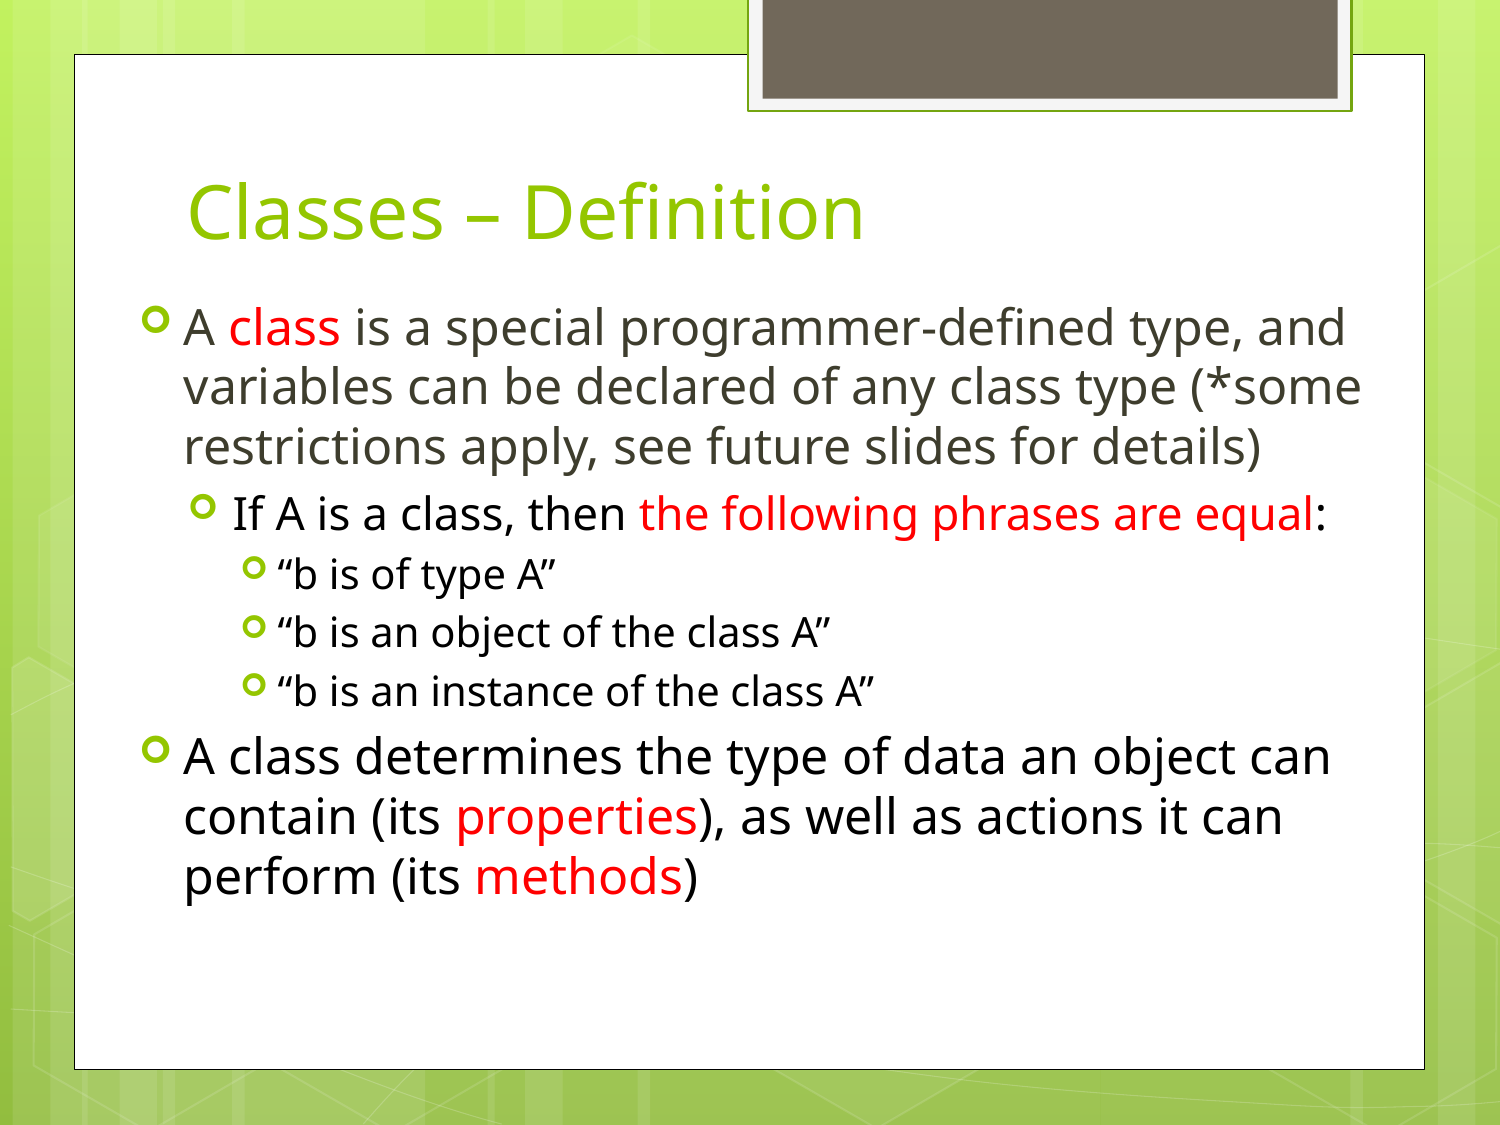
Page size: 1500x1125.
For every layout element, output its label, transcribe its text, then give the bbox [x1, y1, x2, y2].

list A class is a special programmer-defined type, and variables can be declared of any class type (*some restrictions apply, see future slides for details) If A is a class, then the following phrases are equal: “b is of type A” “b is an object of the class A” “b is an instance of the class A” A class determines the type of data an object can contain (its properties), as well as actions it can perform (its methods) [112, 287, 1388, 1063]
title Classes – Definition [171, 75, 1324, 263]
